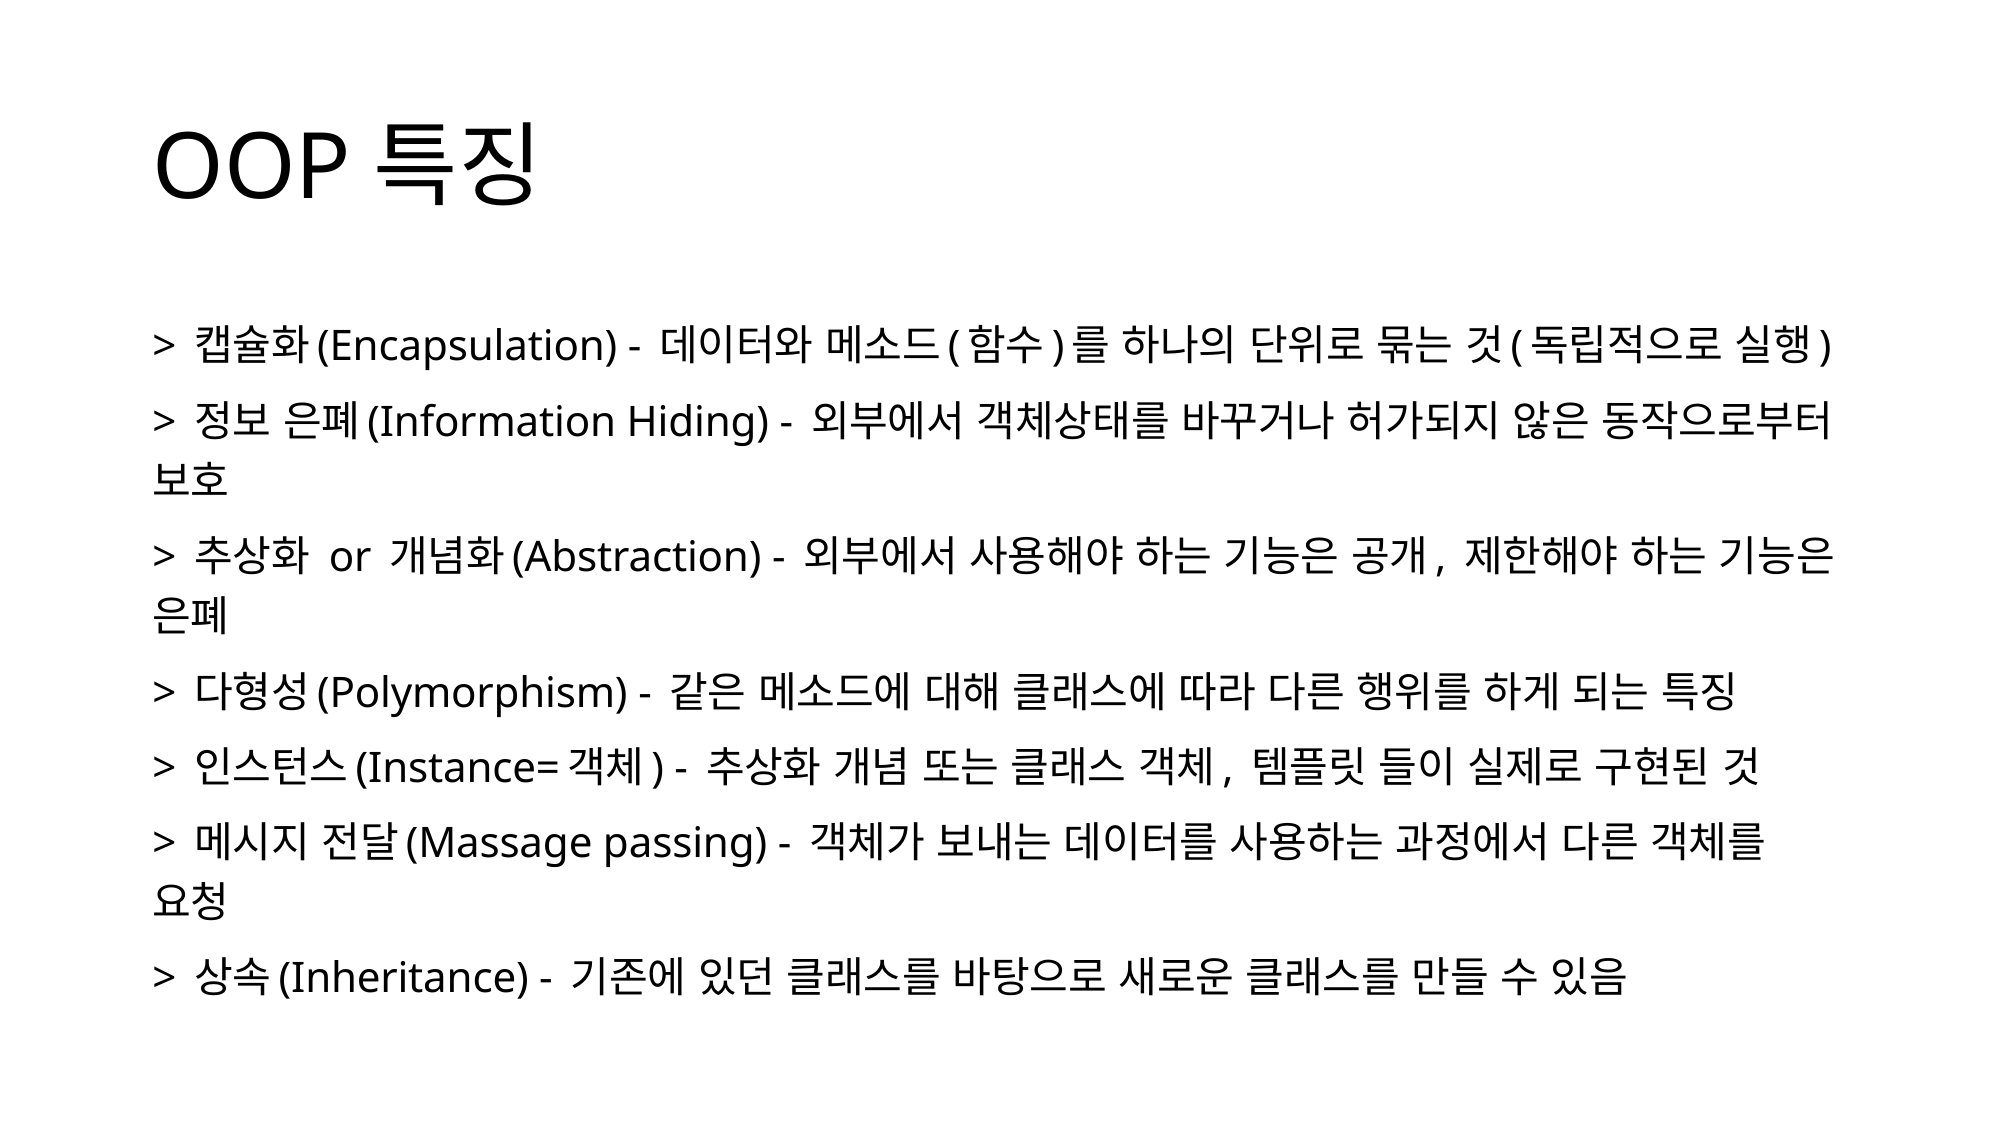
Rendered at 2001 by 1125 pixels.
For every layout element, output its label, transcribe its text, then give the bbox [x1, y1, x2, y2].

title OOP특징 [137, 59, 1863, 278]
list > 캡슐화(Encapsulation) - 데이터와 메소드(함수)를 하나의 단위로 묶는 것(독립적으로 실행) > 정보 은폐(Information Hiding) - 외부에서 객체상태를 바꾸거나 허가되지 않은 동작으로부터 보호 > 추상화 or 개념화(Abstraction) - 외부에서 사용해야 하는 기능은 공개, 제한해야 하는 기능은 은폐 > 다형성(Polymorphism) - 같은 메소드에 대해 클래스에 따라 다른 행위를 하게 되는 특징 > 인스턴스(Instance=객체) - 추상화 개념 또는 클래스 객체, 템플릿 들이 실제로 구현된 것 > 메시지 전달(Massage passing) - 객체가 보내는 데이터를 사용하는 과정에서 다른 객체를 요청 > 상속(Inheritance) - 기존에 있던 클래스를 바탕으로 새로운 클래스를 만들 수 있음 [137, 301, 1863, 1059]
